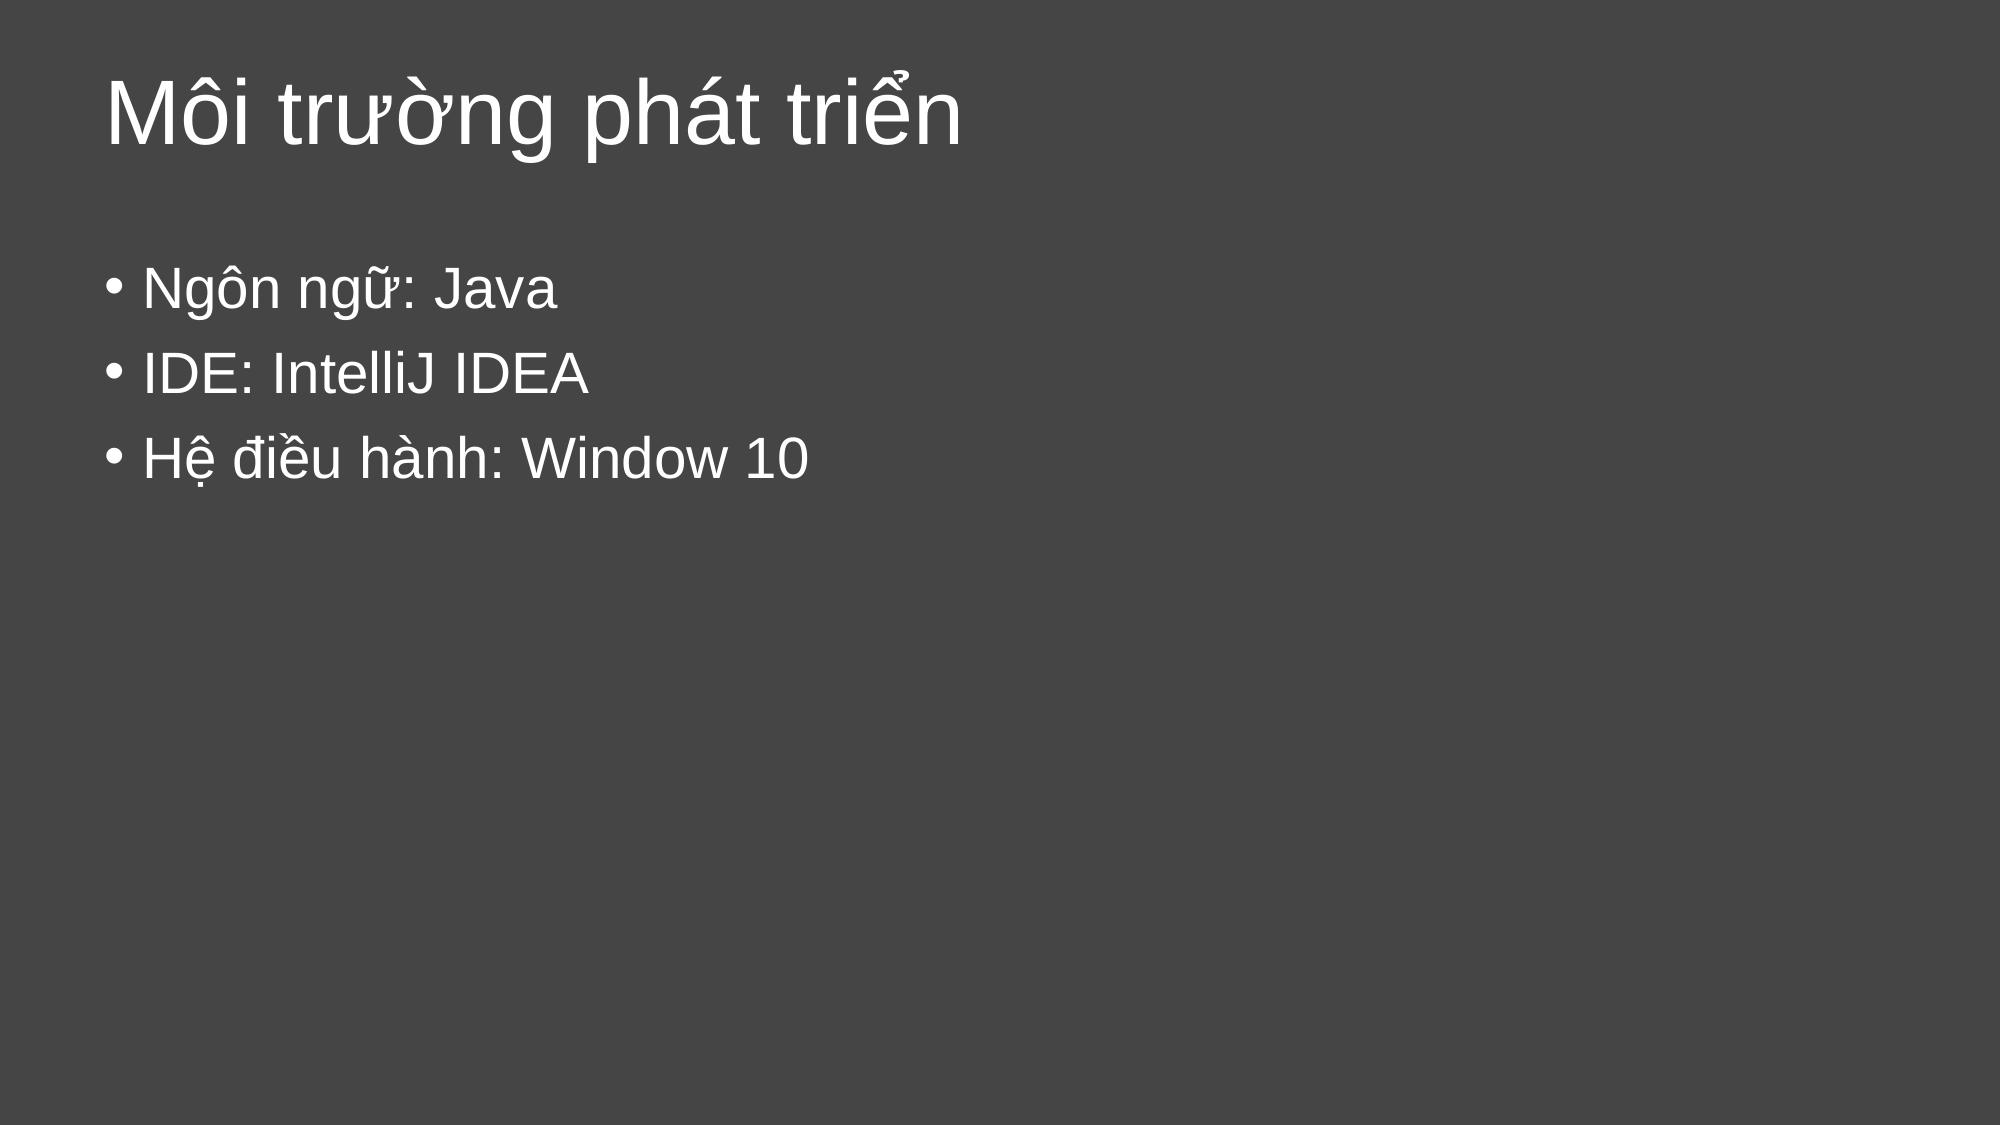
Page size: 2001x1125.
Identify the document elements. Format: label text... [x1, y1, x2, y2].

title Môi trường phát triển [89, 55, 1478, 176]
text_box Ngôn ngữ: Java IDE: IntelliJ IDEA Hệ điều hành: Window 10 [89, 238, 1427, 1056]
